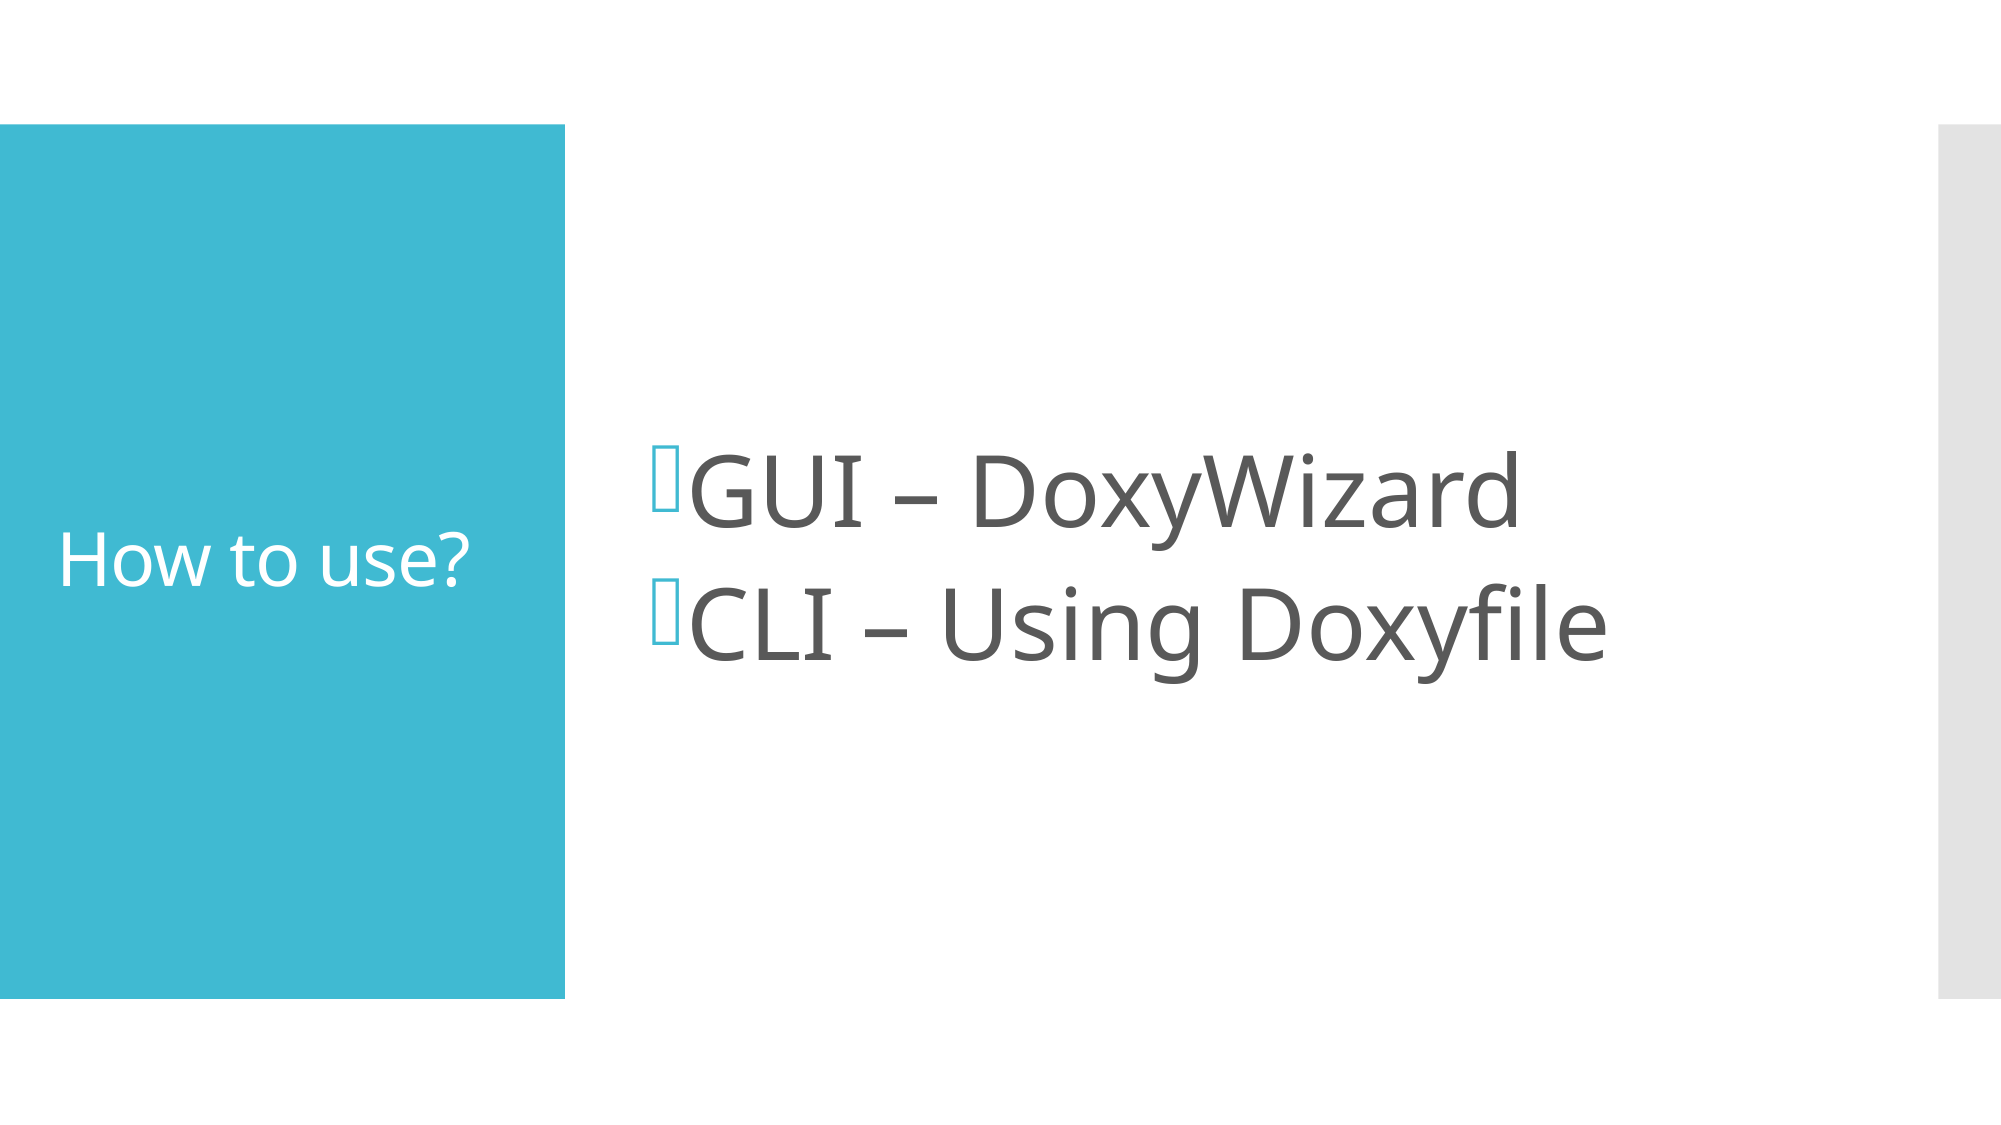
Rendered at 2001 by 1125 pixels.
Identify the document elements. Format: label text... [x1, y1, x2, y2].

title How to use? [41, 184, 525, 940]
list GUI – DoxyWizard CLI – Using Doxyfile [634, 141, 1835, 982]
